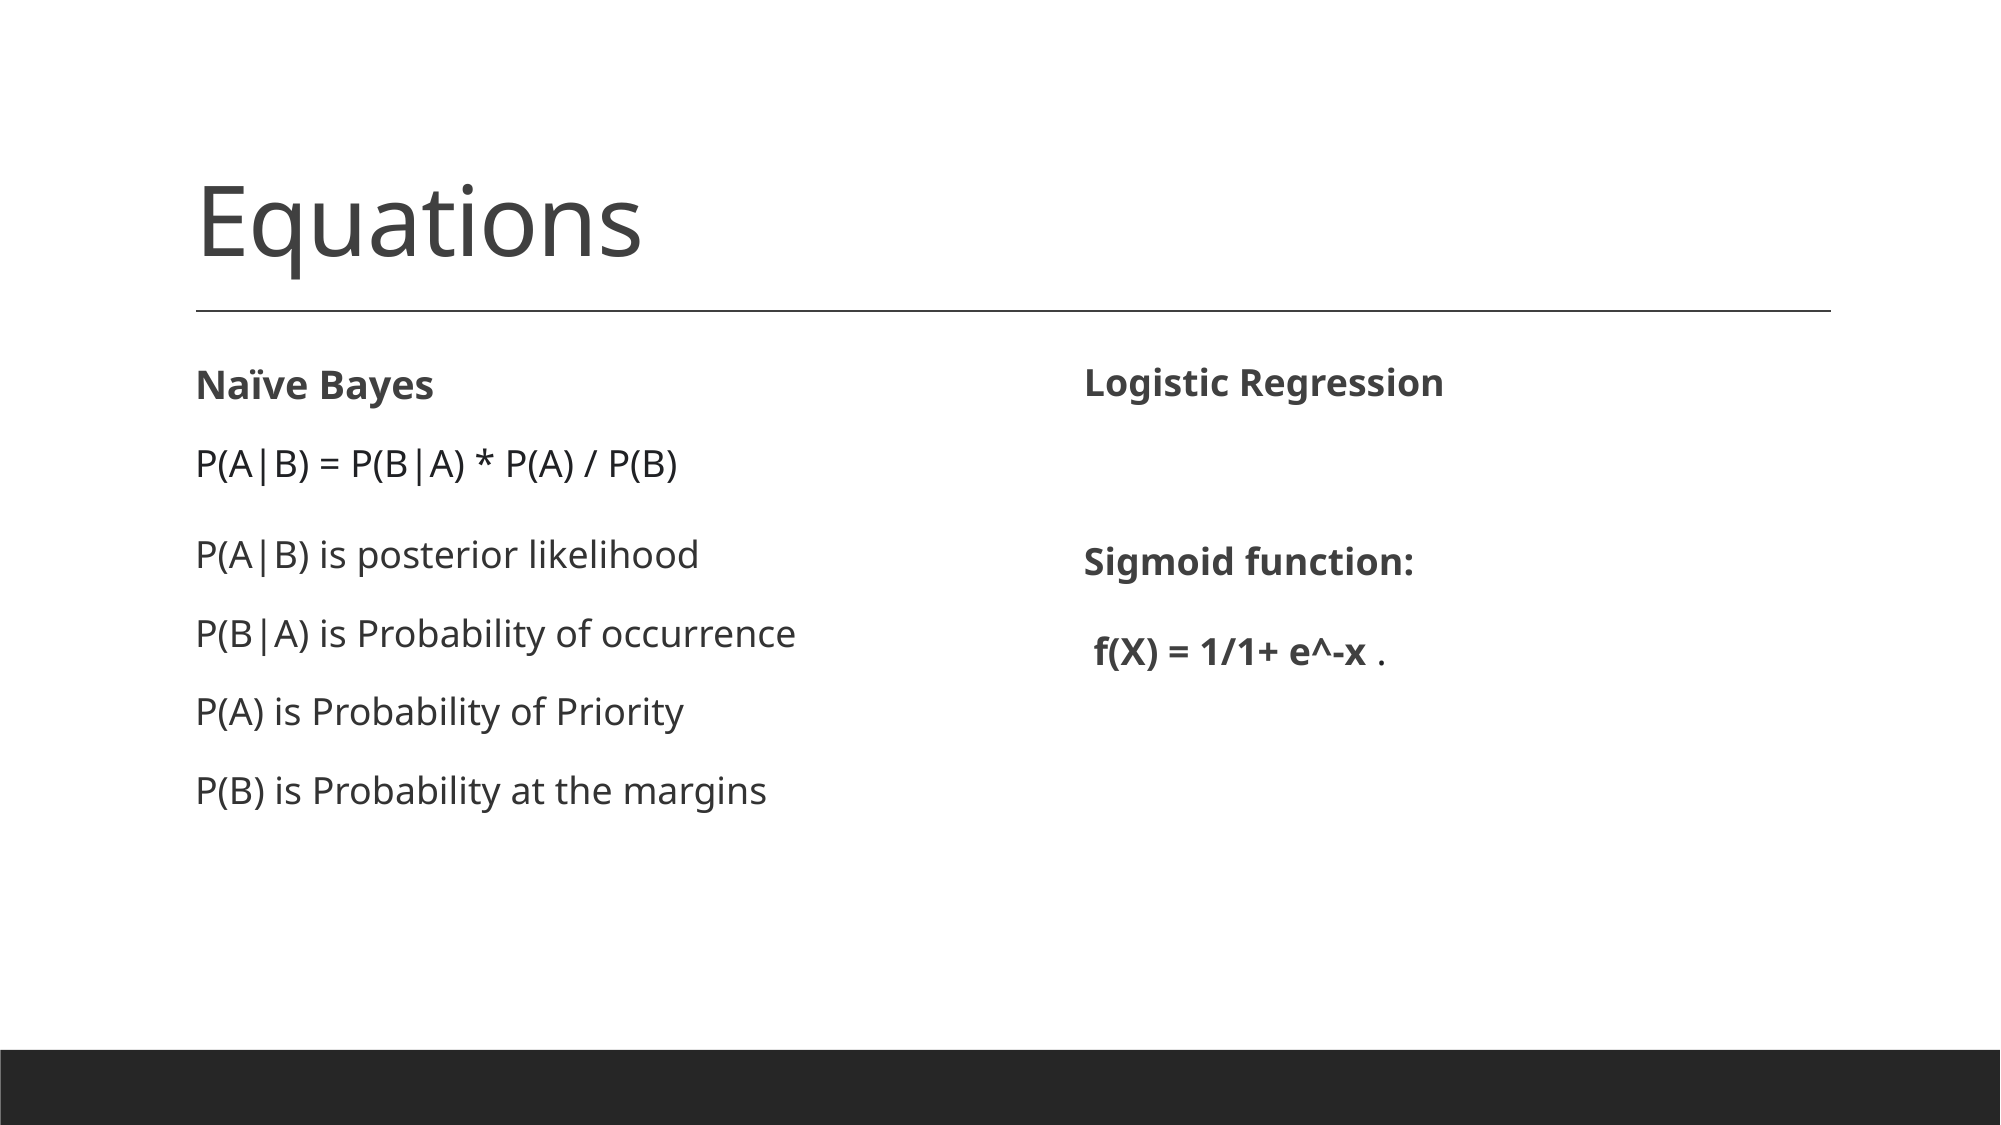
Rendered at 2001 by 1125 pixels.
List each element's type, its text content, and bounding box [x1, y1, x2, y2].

list Logistic Regression Sigmoid function: f(X) = 1/1+ e^-x . [1068, 347, 1830, 963]
title Equations [180, 47, 1830, 285]
list Naïve Bayes P(A|B) = P(B|A) * P(A) / P(B) P(A|B) is posterior likelihood P(B|A) is Probability of occurrence P(A) is Probability of Priority P(B) is Probability at the margins [180, 347, 942, 963]
